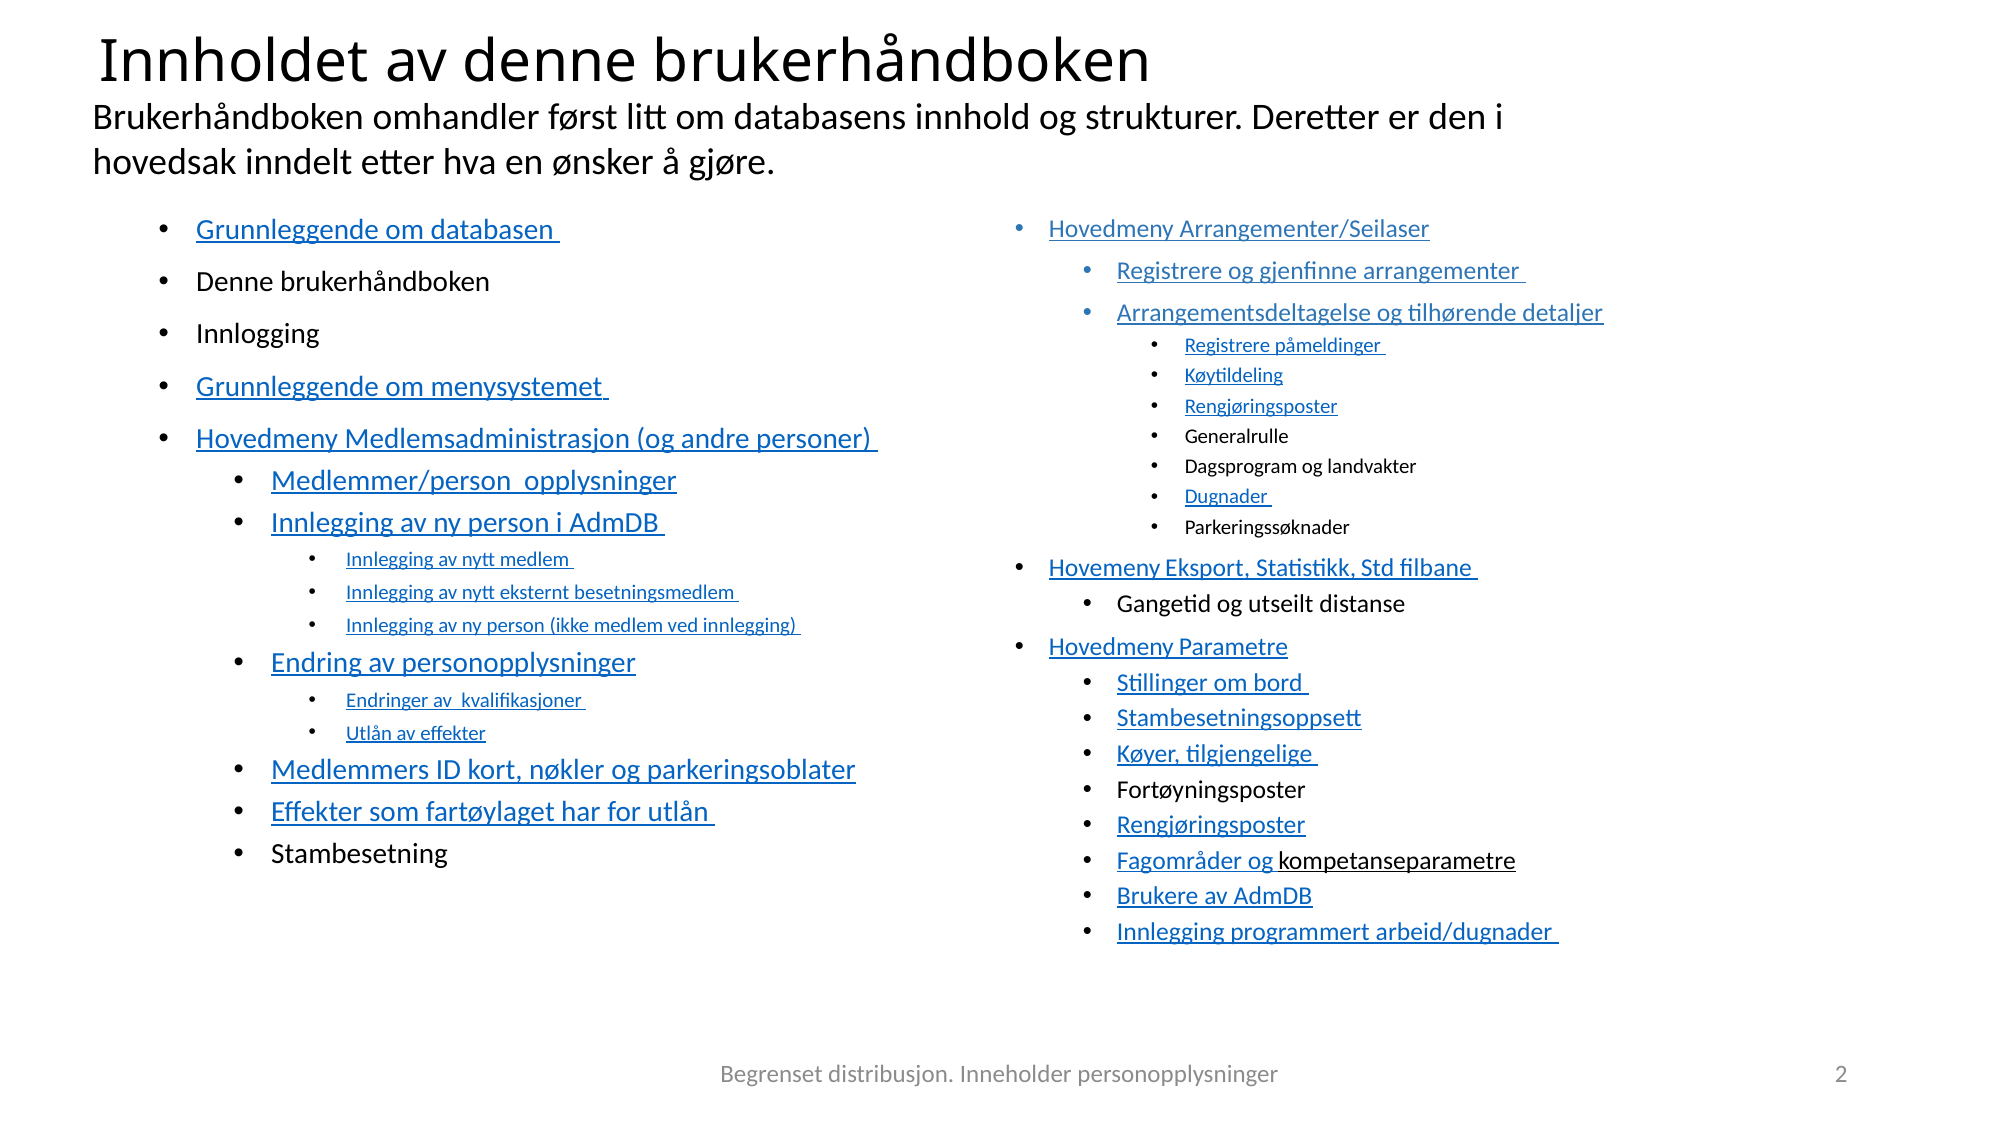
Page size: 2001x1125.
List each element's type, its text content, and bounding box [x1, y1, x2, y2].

list Grunnleggende om databasen Denne brukerhåndboken Innlogging Grunnleggende om menysystemet Hovedmeny Medlemsadministrasjon (og andre personer) Medlemmer/person opplysninger Innlegging av ny person i AdmDB Innlegging av nytt medlem Innlegging av nytt eksternt besetningsmedlem Innlegging av ny person (ikke medlem ved innlegging) Endring av personopplysninger Endringer av kvalifikasjoner Utlån av effekter Medlemmers ID kort, nøkler og parkeringsoblater Effekter som fartøylaget har for utlån Stambesetning [143, 206, 994, 983]
title Innholdet av denne brukerhåndboken [84, 22, 1495, 84]
list Hovedmeny Arrangementer/Seilaser Registrere og gjenfinne arrangementer Arrangementsdeltagelse og tilhørende detaljer Registrere påmeldinger Køytildeling Rengjøringsposter Generalrulle Dagsprogram og landvakter Dugnader Parkeringssøknader Hovemeny Eksport, Statistikk, Std filbane Gangetid og utseilt distanse Hovedmeny Parametre Stillinger om bord Stambesetningsoppsett Køyer, tilgjengelige Fortøyningsposter Rengjøringsposter Fagområder og kompetanseparametre Brukere av AdmDB Innlegging programmert arbeid/dugnader [999, 208, 1850, 954]
footer Begrenset distribusjon. Inneholder personopplysninger [662, 1042, 1338, 1103]
slide_number 2 [1412, 1042, 1863, 1103]
text_box Brukerhåndboken omhandler først litt om databasens innhold og strukturer. Deretter er den i hovedsak inndelt etter hva en ønsker å gjøre. [77, 84, 1673, 190]
